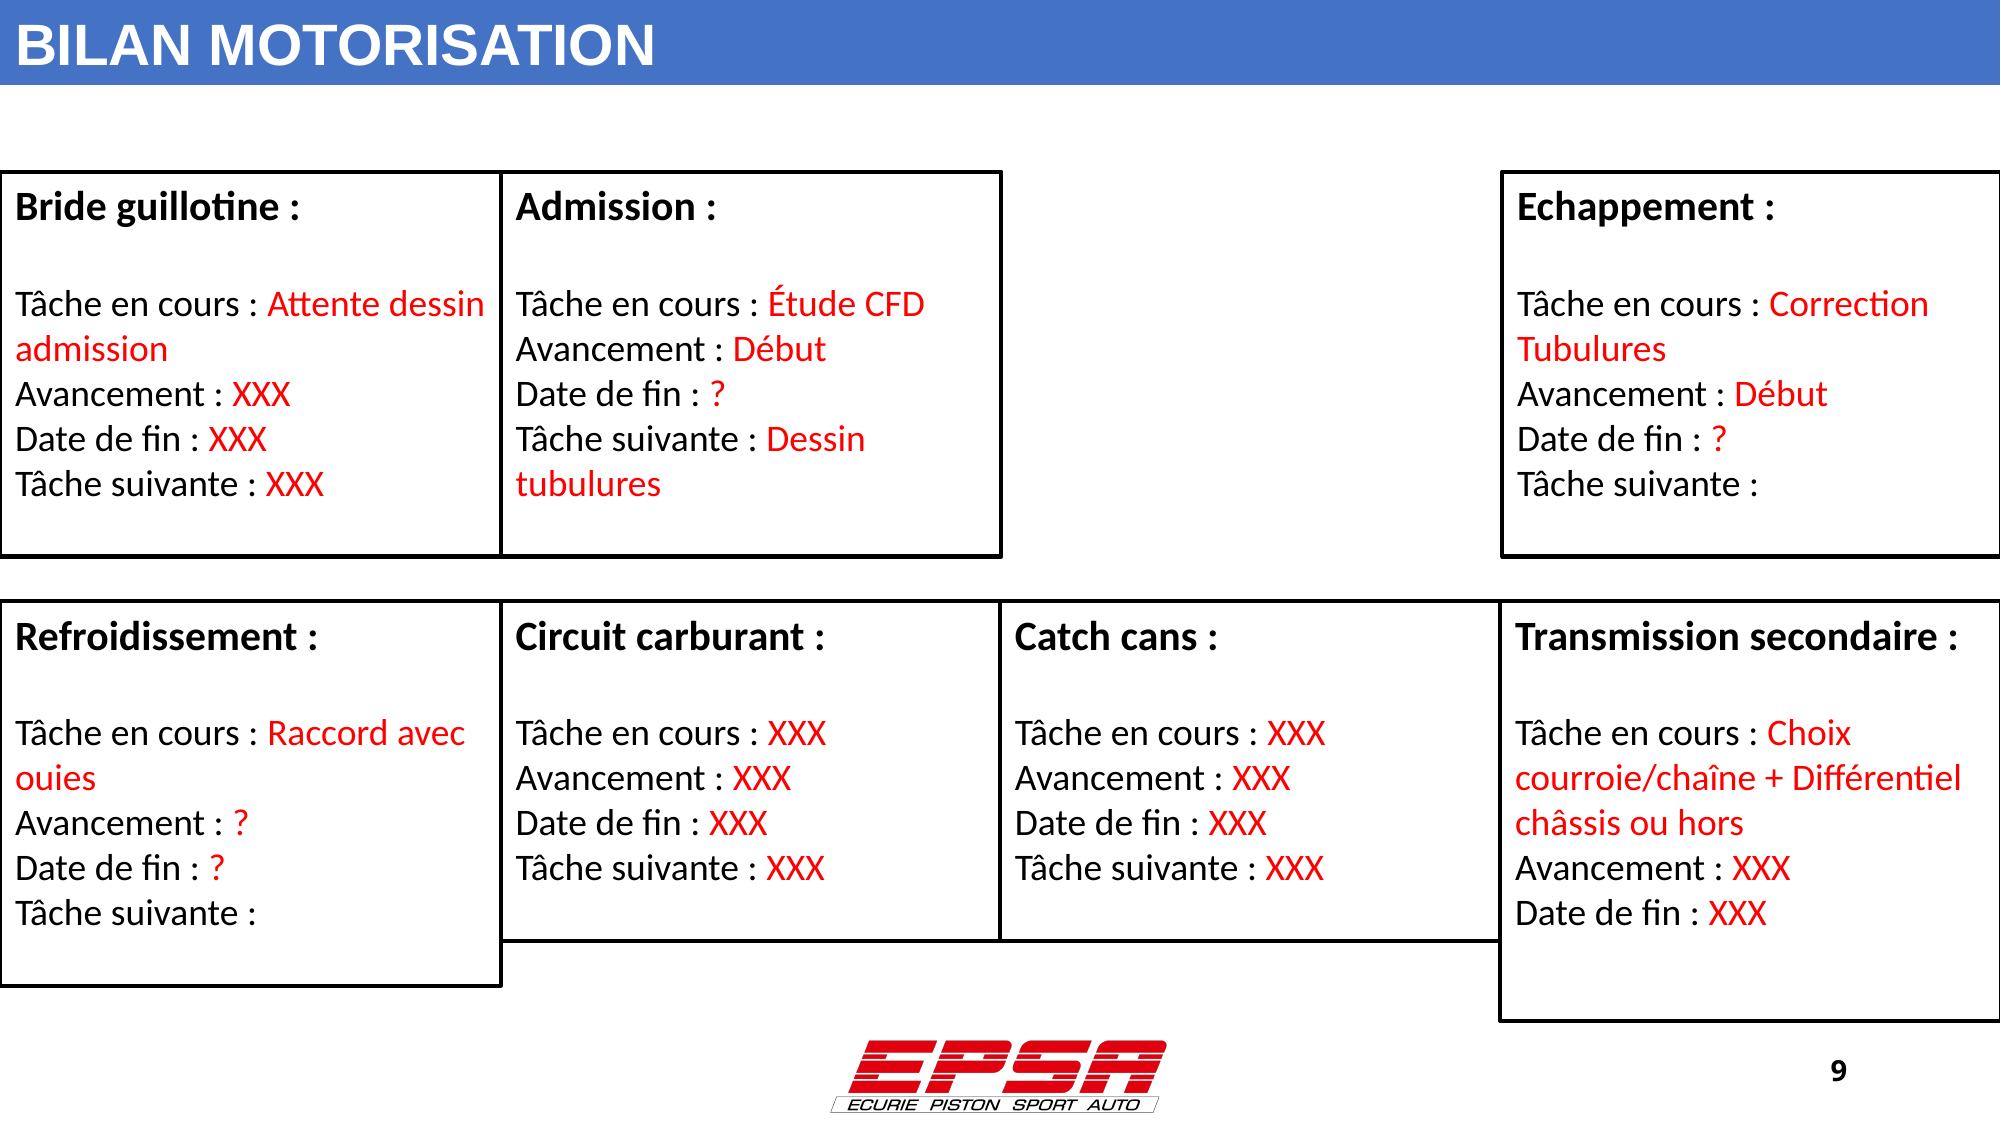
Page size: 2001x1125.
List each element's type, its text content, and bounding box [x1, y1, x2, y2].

text_box Circuit carburant : Tâche en cours : XXX Avancement : XXX Date de fin : XXX Tâche suivante : XXX [500, 600, 999, 941]
text_box Echappement : Tâche en cours : Correction Tubulures Avancement : Début Date de fin : ? Tâche suivante : [1502, 171, 2000, 557]
text_box Catch cans : Tâche en cours : XXX Avancement : XXX Date de fin : XXX Tâche suivante : XXX [999, 600, 1500, 941]
picture [825, 1029, 1175, 1122]
text_box Refroidissement : Tâche en cours : Raccord avec ouies Avancement : ? Date de fin : ? Tâche suivante : [0, 600, 501, 986]
slide_number ‹#› [1412, 1042, 1863, 1103]
text_box BILAN MOTORISATION [0, 0, 2000, 85]
text_box Transmission secondaire : Tâche en cours : Choix courroie/chaîne + Différentiel châssis ou hors Avancement : XXX Date de fin : XXX [1500, 600, 2000, 1021]
text_box Admission : Tâche en cours : Étude CFD Avancement : Début Date de fin : ? Tâche suivante : Dessin tubulures [500, 171, 1002, 557]
text_box Bride guillotine : Tâche en cours : Attente dessin admission Avancement : XXX Date de fin : XXX Tâche suivante : XXX [0, 171, 500, 557]
